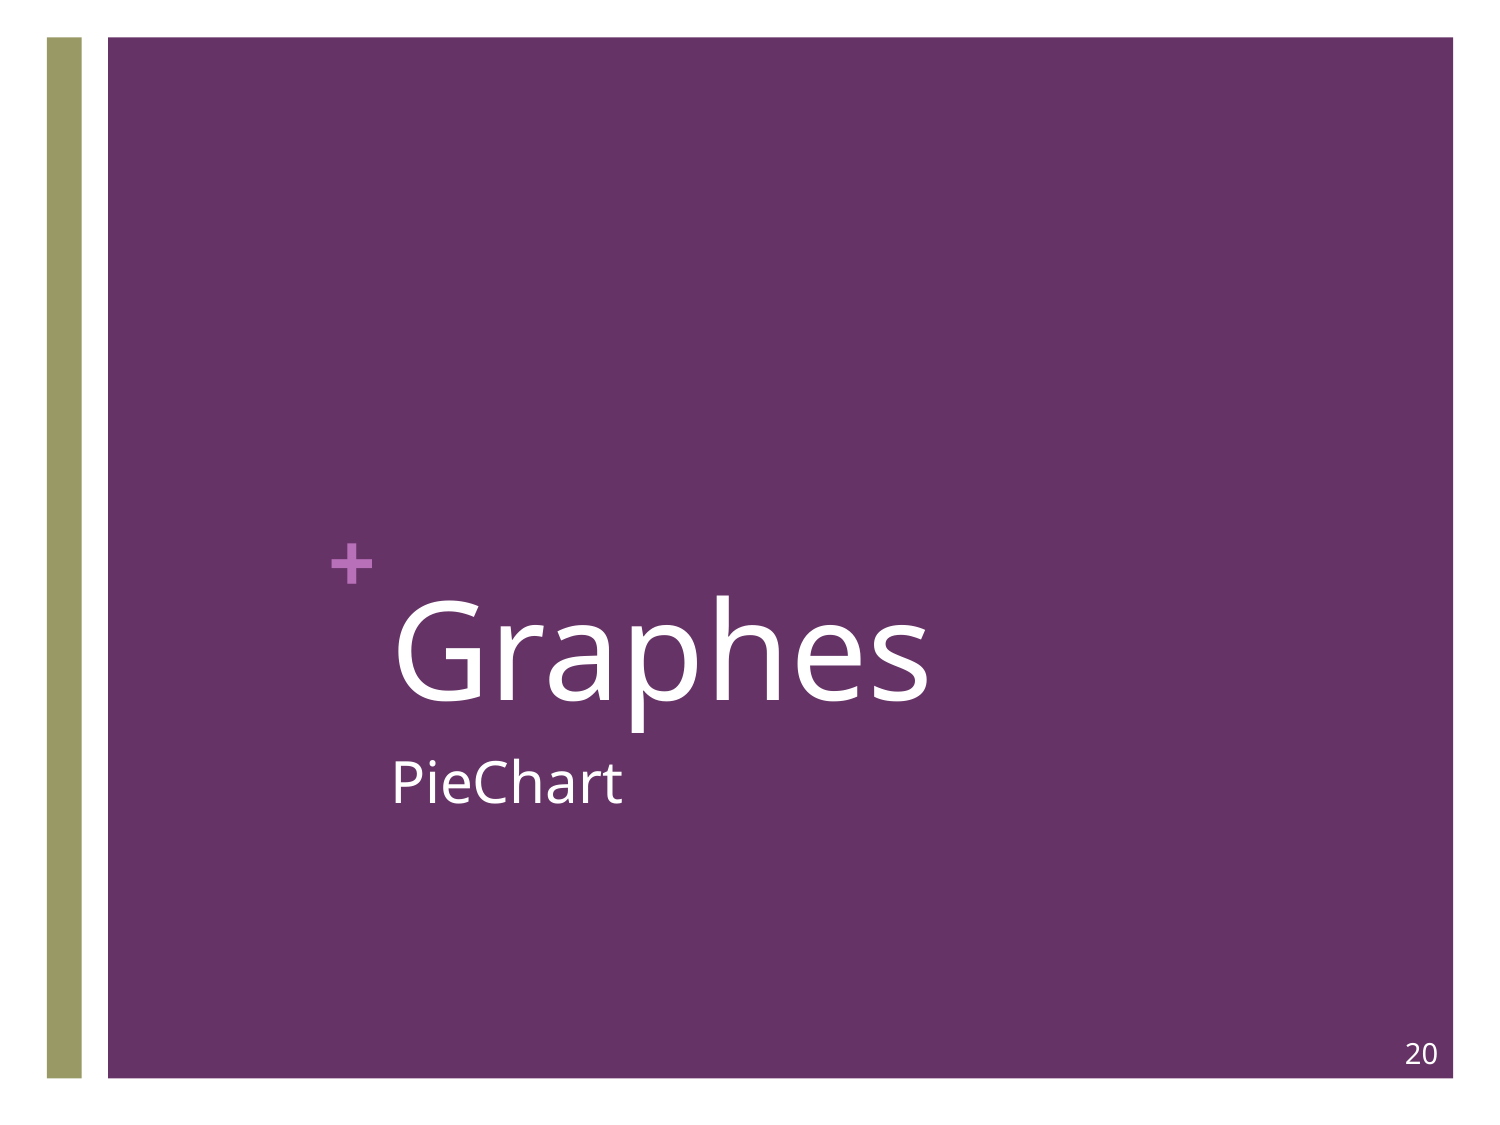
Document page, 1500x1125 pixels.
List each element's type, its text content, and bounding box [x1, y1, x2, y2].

slide_number 20 [1362, 1025, 1454, 1085]
title Graphes [375, 512, 1300, 736]
list PieChart [375, 737, 1300, 984]
